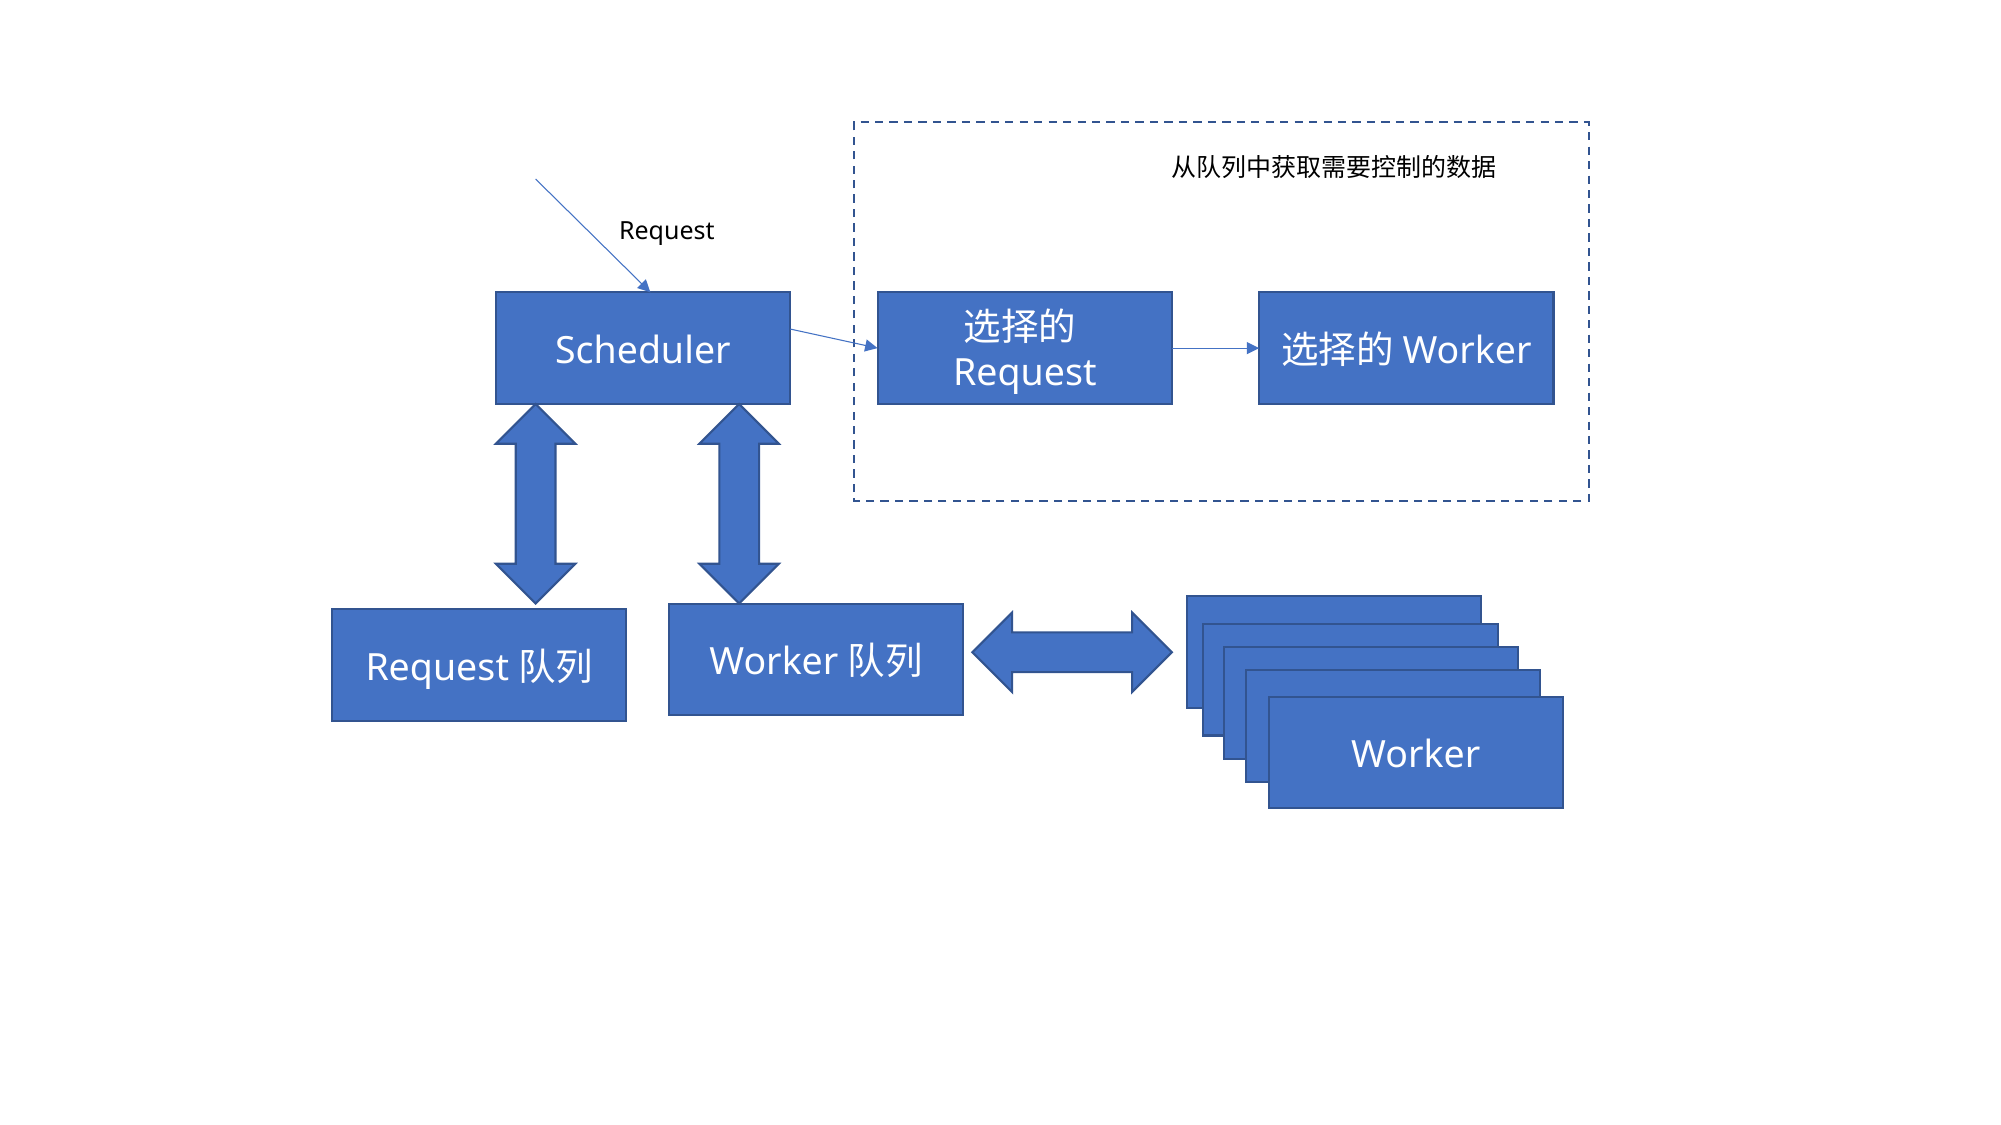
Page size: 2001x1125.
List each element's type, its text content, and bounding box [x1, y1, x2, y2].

text_box [1202, 623, 1499, 737]
text_box [696, 402, 782, 603]
text_box Worker [1268, 696, 1564, 809]
text_box [493, 402, 578, 605]
text_box Worker队列 [668, 603, 964, 716]
text_box [853, 121, 1590, 502]
text_box [1245, 669, 1541, 783]
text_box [790, 328, 878, 349]
text_box [1223, 646, 1519, 760]
text_box Scheduler [495, 291, 791, 405]
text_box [535, 178, 651, 293]
text_box [970, 610, 1174, 695]
text_box 从队列中获取需要控制的数据 [1156, 144, 1512, 190]
text_box Request [651, 206, 730, 252]
text_box [1186, 595, 1482, 709]
text_box Request队列 [331, 608, 627, 722]
